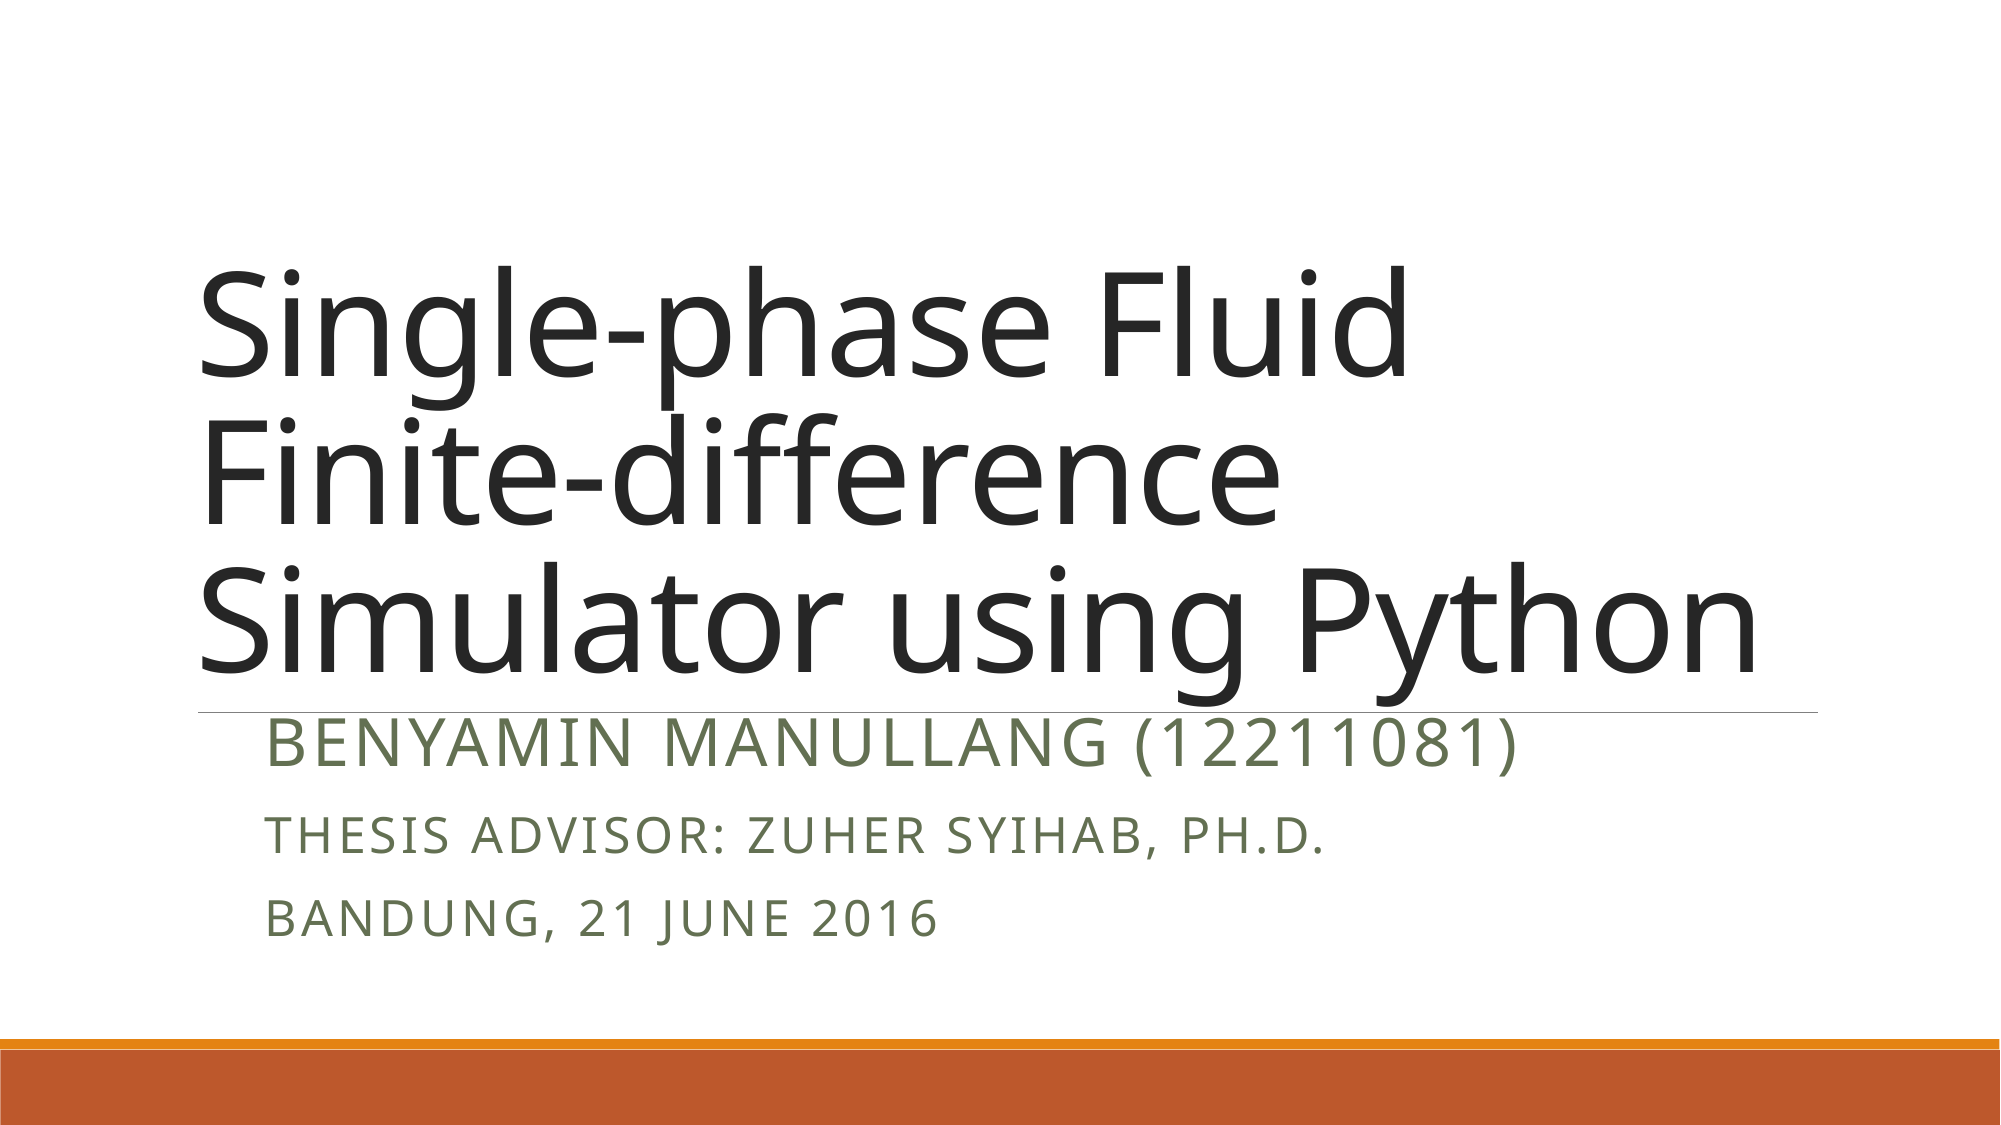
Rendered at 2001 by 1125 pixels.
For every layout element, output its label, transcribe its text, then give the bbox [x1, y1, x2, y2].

subtitle Benyamin Manullang (12211081) Thesis advisor: Zuher Syihab, Ph.D. Bandung, 21 June 2016 [249, 701, 1750, 973]
title Single-phase Fluid Finite-difference Simulator using Python [180, 124, 1830, 710]
